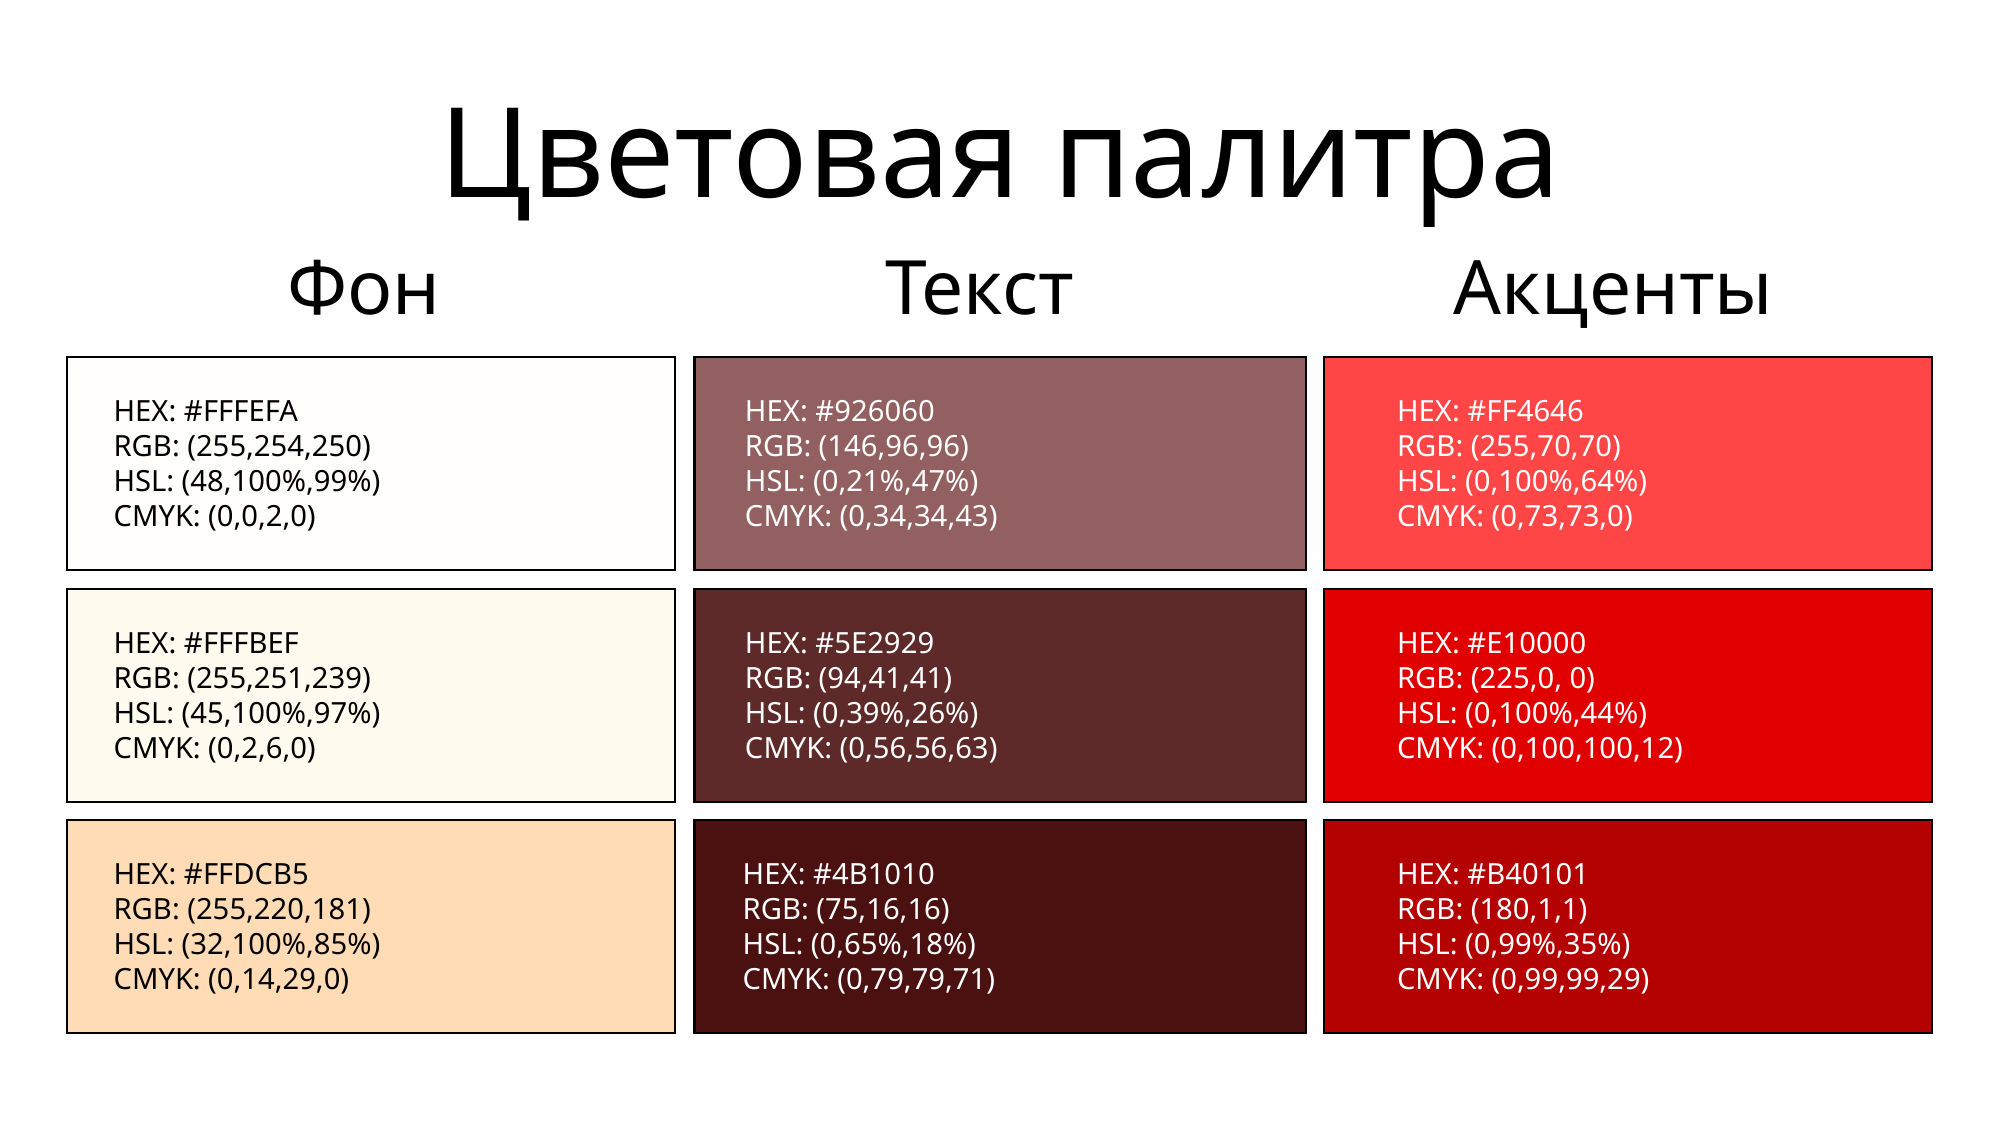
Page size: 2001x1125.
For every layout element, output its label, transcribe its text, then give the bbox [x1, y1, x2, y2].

text_box HEX: #FFFBEF RGB: (255,251,239) HSL: (45,100%,97%) CMYK: (0,2,6,0) [98, 616, 579, 772]
text_box Текст [870, 232, 1135, 338]
text_box HEX: #926060 RGB: (146,96,96) HSL: (0,21%,47%) CMYK: (0,34,34,43) [730, 385, 1210, 540]
text_box [66, 588, 676, 803]
text_box [1323, 356, 1933, 571]
text_box [1323, 819, 1933, 1034]
text_box HEX: #4B1010 RGB: (75,16,16) HSL: (0,65%,18%) CMYK: (0,79,79,71) [727, 848, 1208, 1003]
text_box [66, 356, 676, 571]
text_box [66, 819, 676, 1034]
text_box Акценты [1439, 232, 1818, 338]
text_box [693, 588, 1307, 803]
text_box HEX: #FFDCB5 RGB: (255,220,181) HSL: (32,100%,85%) CMYK: (0,14,29,0) [98, 848, 579, 1003]
text_box HEX: #E10000 RGB: (225,0, 0) HSL: (0,100%,44%) CMYK: (0,100,100,12) [1382, 616, 1863, 772]
text_box HEX: #B40101 RGB: (180,1,1) HSL: (0,99%,35%) CMYK: (0,99,99,29) [1382, 848, 1863, 1003]
text_box HEX: #5E2929 RGB: (94,41,41) HSL: (0,39%,26%) CMYK: (0,56,56,63) [730, 616, 1210, 772]
text_box [693, 819, 1307, 1034]
text_box HEX: #FFFEFA RGB: (255,254,250) HSL: (48,100%,99%) CMYK: (0,0,2,0) [98, 385, 579, 540]
text_box Цветовая палитра [404, 65, 1596, 231]
text_box HEX: #FF4646 RGB: (255,70,70) HSL: (0,100%,64%) CMYK: (0,73,73,0) [1382, 385, 1863, 540]
text_box [1323, 588, 1933, 803]
text_box [693, 356, 1307, 571]
text_box Фон [272, 232, 470, 338]
